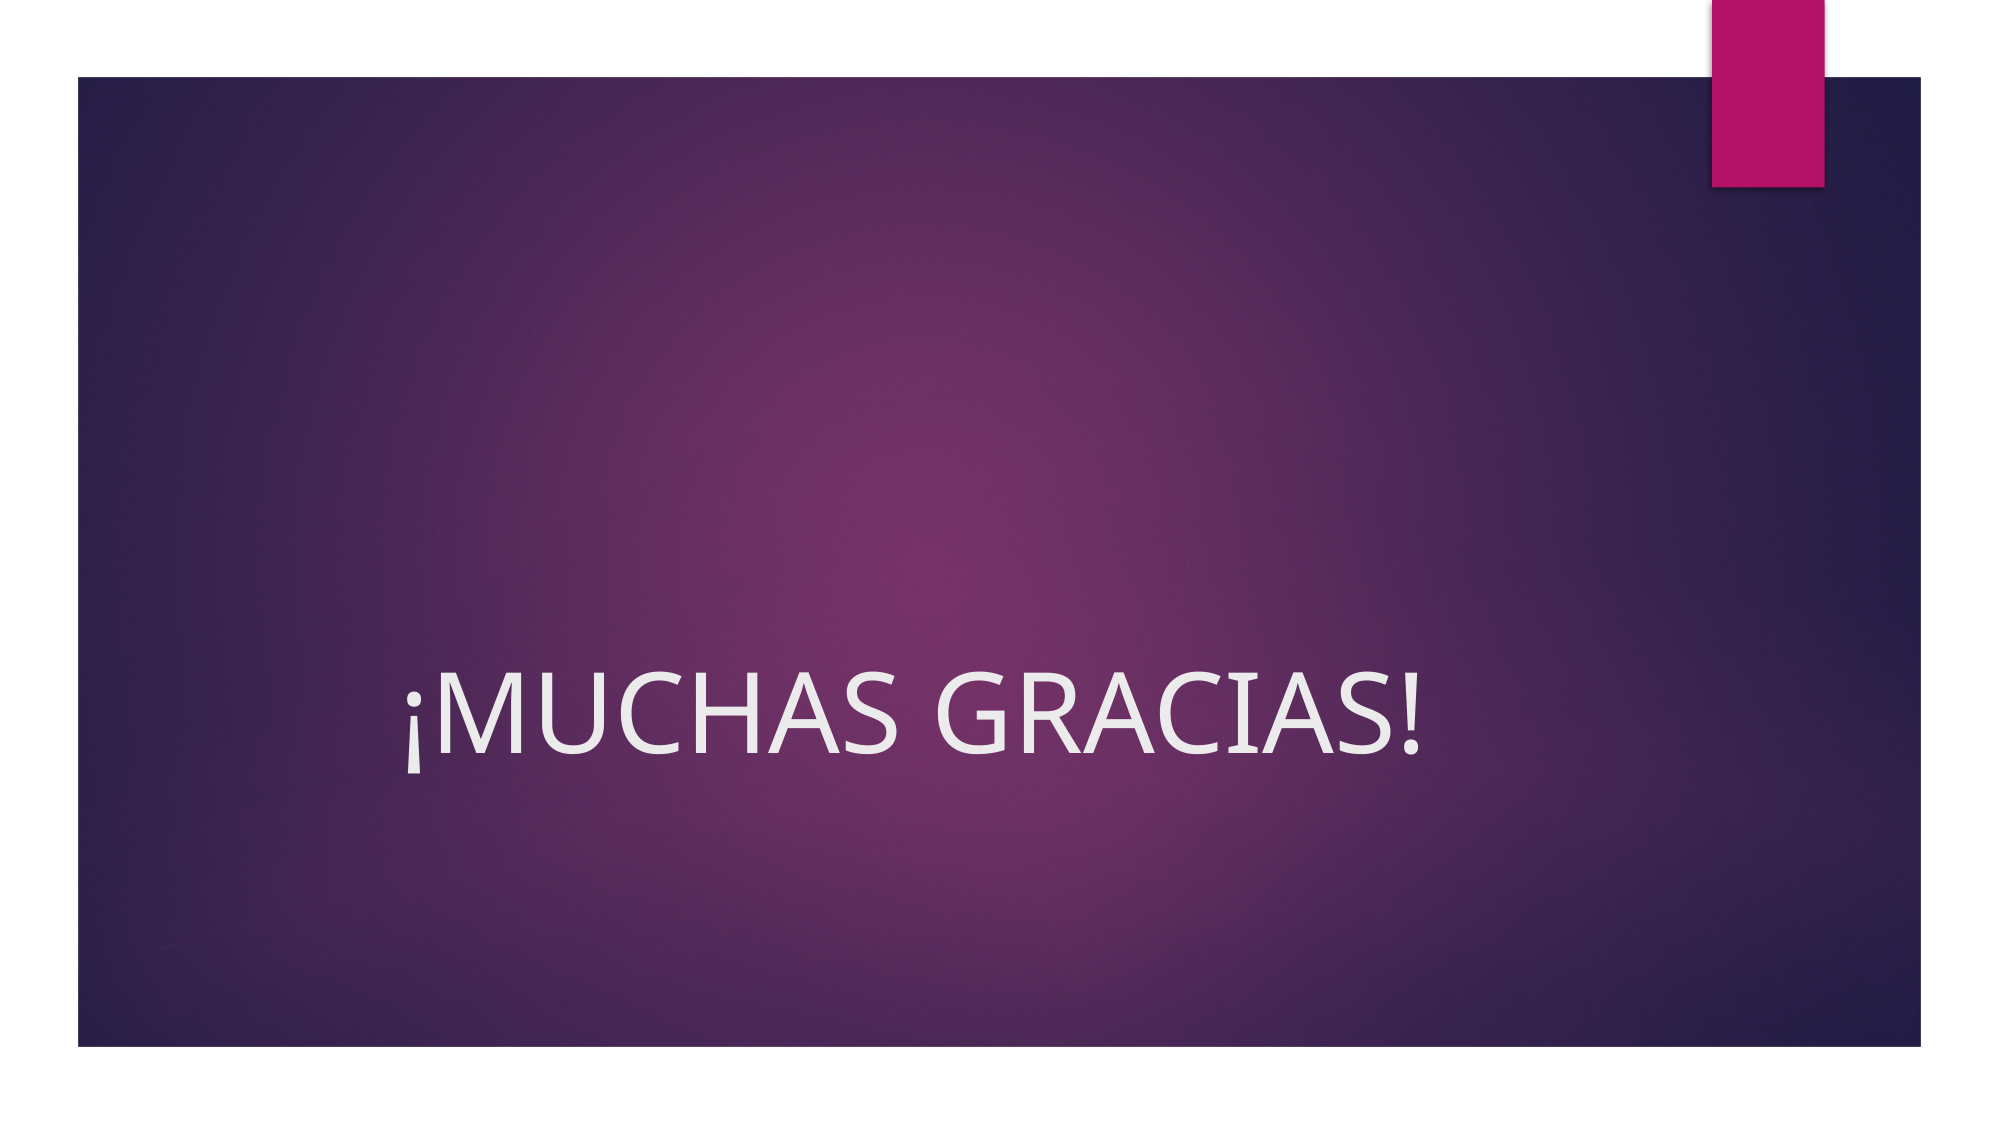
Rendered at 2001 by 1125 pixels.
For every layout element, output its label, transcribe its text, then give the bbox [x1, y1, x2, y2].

title ¡MUCHAS GRACIAS! [189, 344, 1638, 784]
